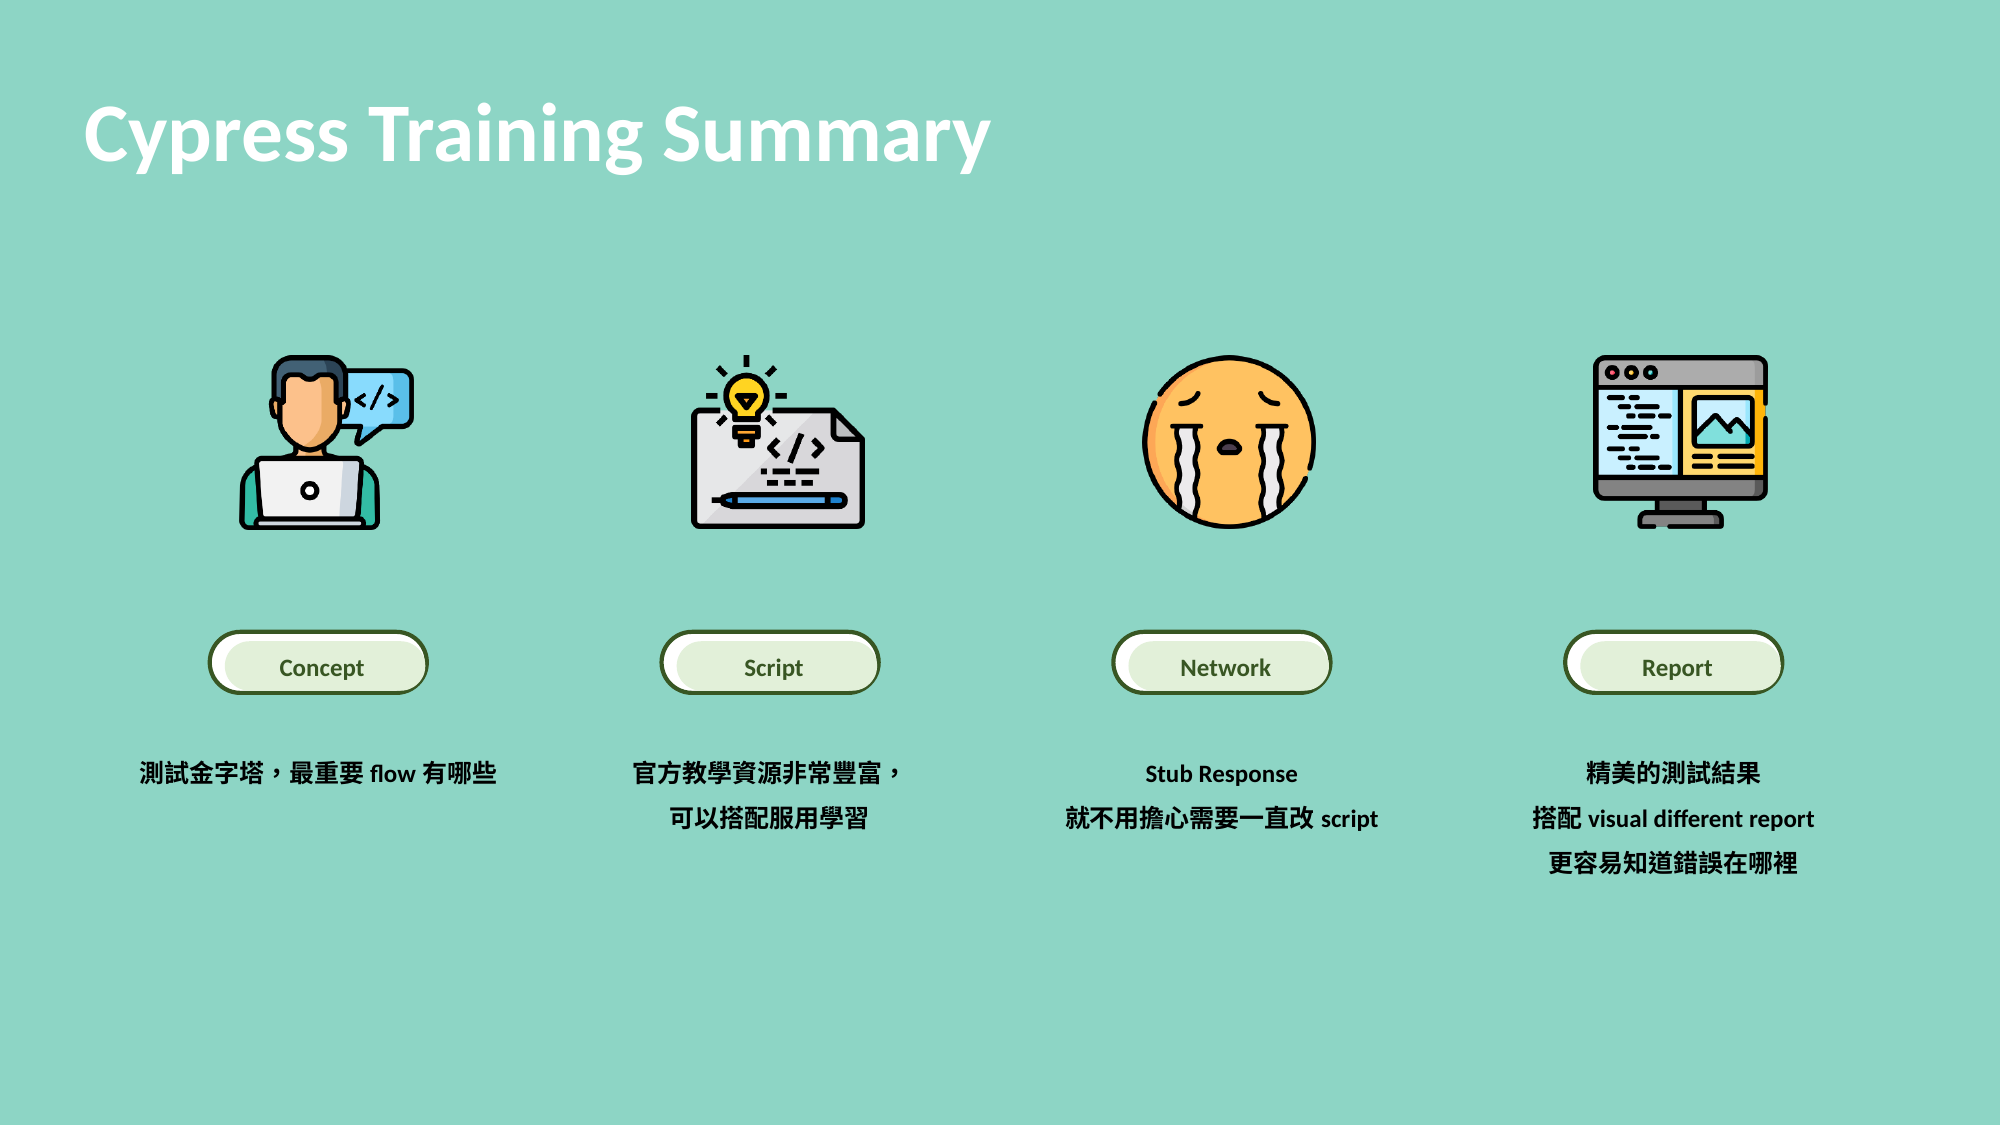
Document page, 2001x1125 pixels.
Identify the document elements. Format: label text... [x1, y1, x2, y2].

text_box 精美的測試結果 搭配visual different report 更容易知道錯誤在哪裡 [1466, 735, 1881, 885]
text_box 官方教學資源非常豐富， 可以搭配服用學習 [563, 735, 977, 840]
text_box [1113, 631, 1331, 693]
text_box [209, 631, 427, 693]
picture [691, 355, 865, 529]
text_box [661, 631, 879, 693]
picture [239, 355, 414, 530]
picture [1142, 355, 1316, 529]
text_box Stub Response 就不用擔心需要一直改script [1015, 735, 1429, 840]
picture [1593, 355, 1768, 529]
text_box 測試金字塔，最重要flow有哪些 [111, 735, 525, 796]
text_box Cypress Training Summary [69, 70, 1207, 186]
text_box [1565, 631, 1783, 693]
